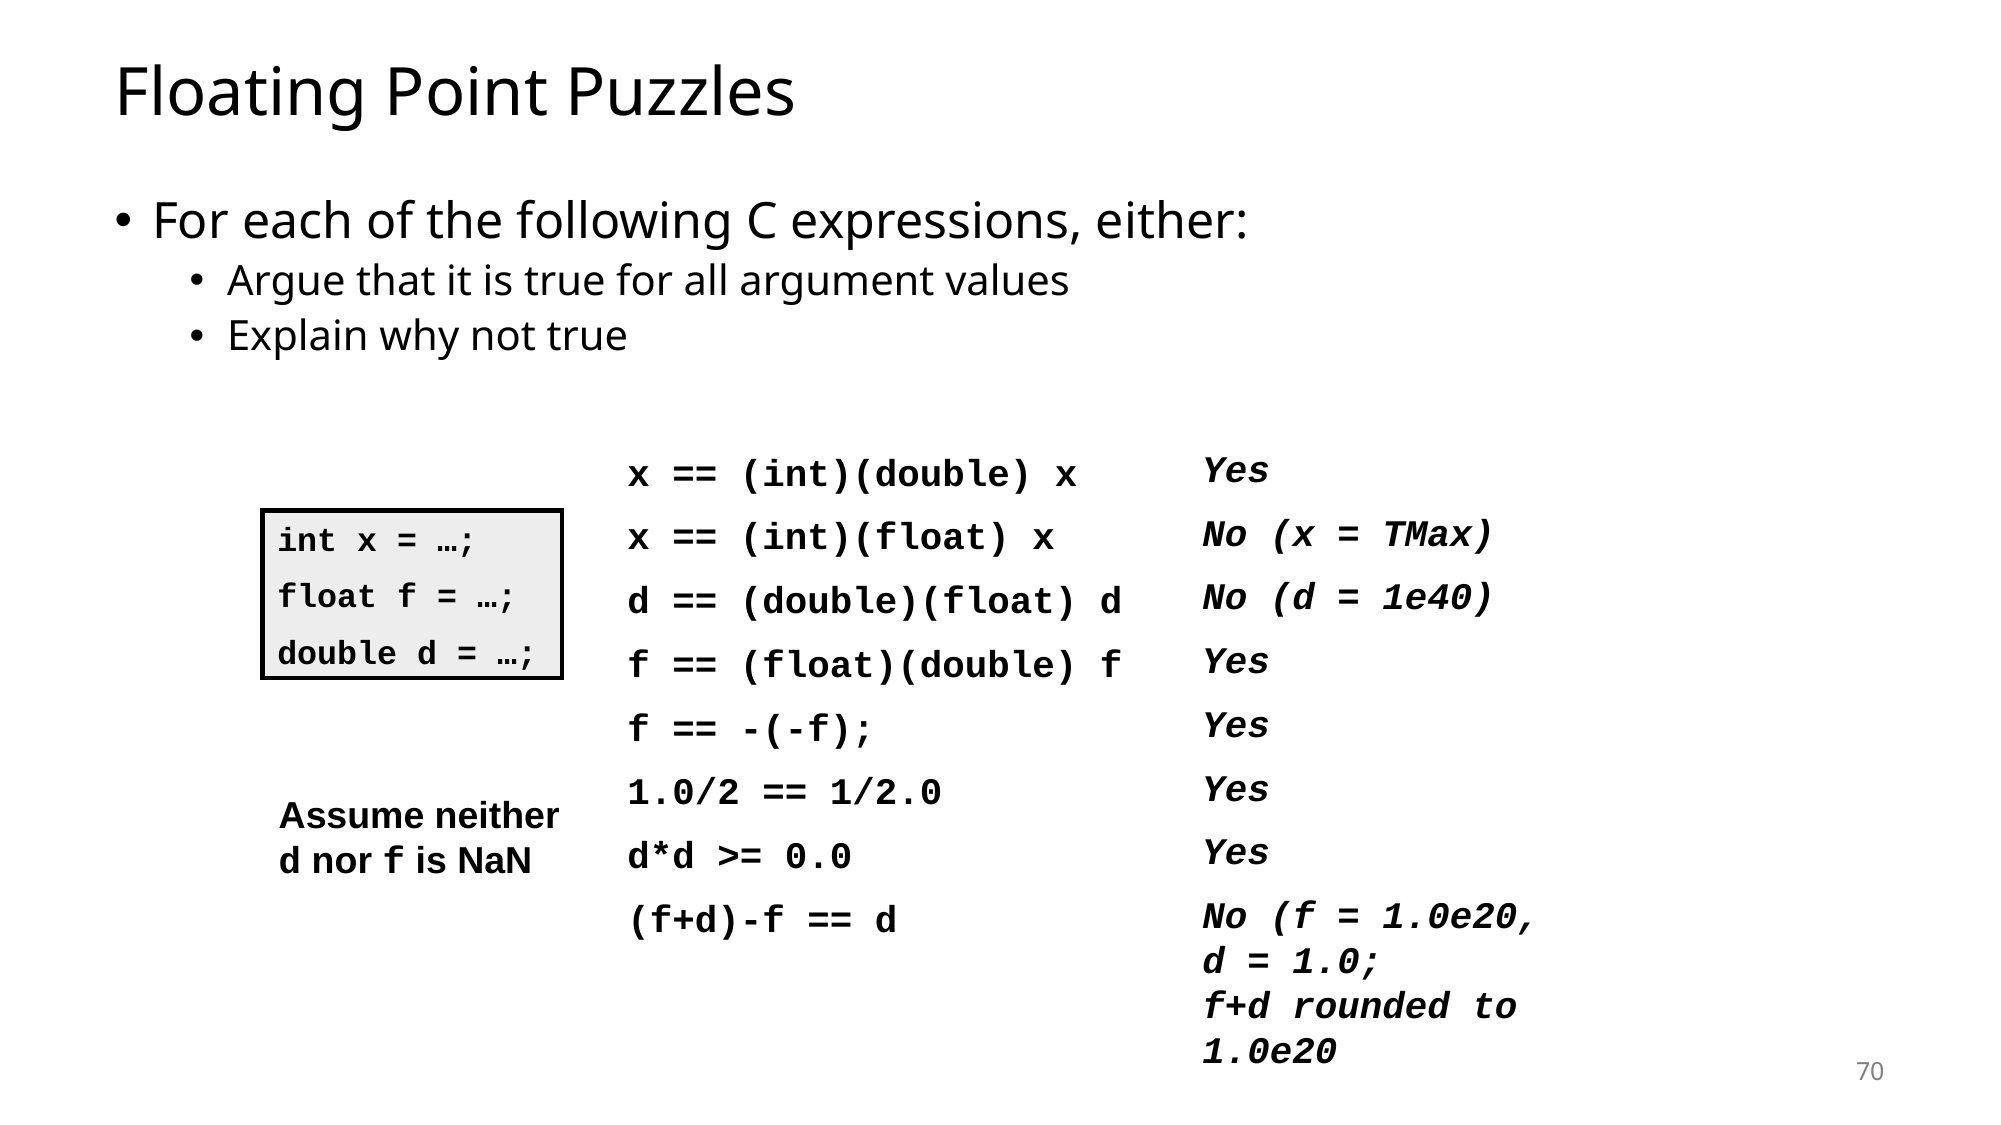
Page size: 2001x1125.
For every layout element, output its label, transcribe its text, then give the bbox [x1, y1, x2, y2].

text_box Yes No (x = TMax) No (d = 1e40) Yes Yes Yes Yes No (f = 1.0e20, d = 1.0; f+d rounded to 1.0e20 [1187, 437, 1738, 1079]
text_box x == (int)(double) x x == (int)(float) x d == (double)(float) d f == (float)(double) f f == -(-f); 1.0/2 == 1/2.0 d*d >= 0.0 (f+d)-f == d [612, 441, 1187, 948]
text_box Assume neither d nor f is NaN [263, 783, 575, 889]
slide_number 70 [1749, 1042, 1900, 1103]
text_box int x = …; float f = …; double d = …; [262, 510, 563, 679]
list For each of the following C expressions, either: Argue that it is true for all argument values Explain why not true [99, 187, 1900, 1013]
title Floating Point Puzzles [99, 37, 1900, 150]
